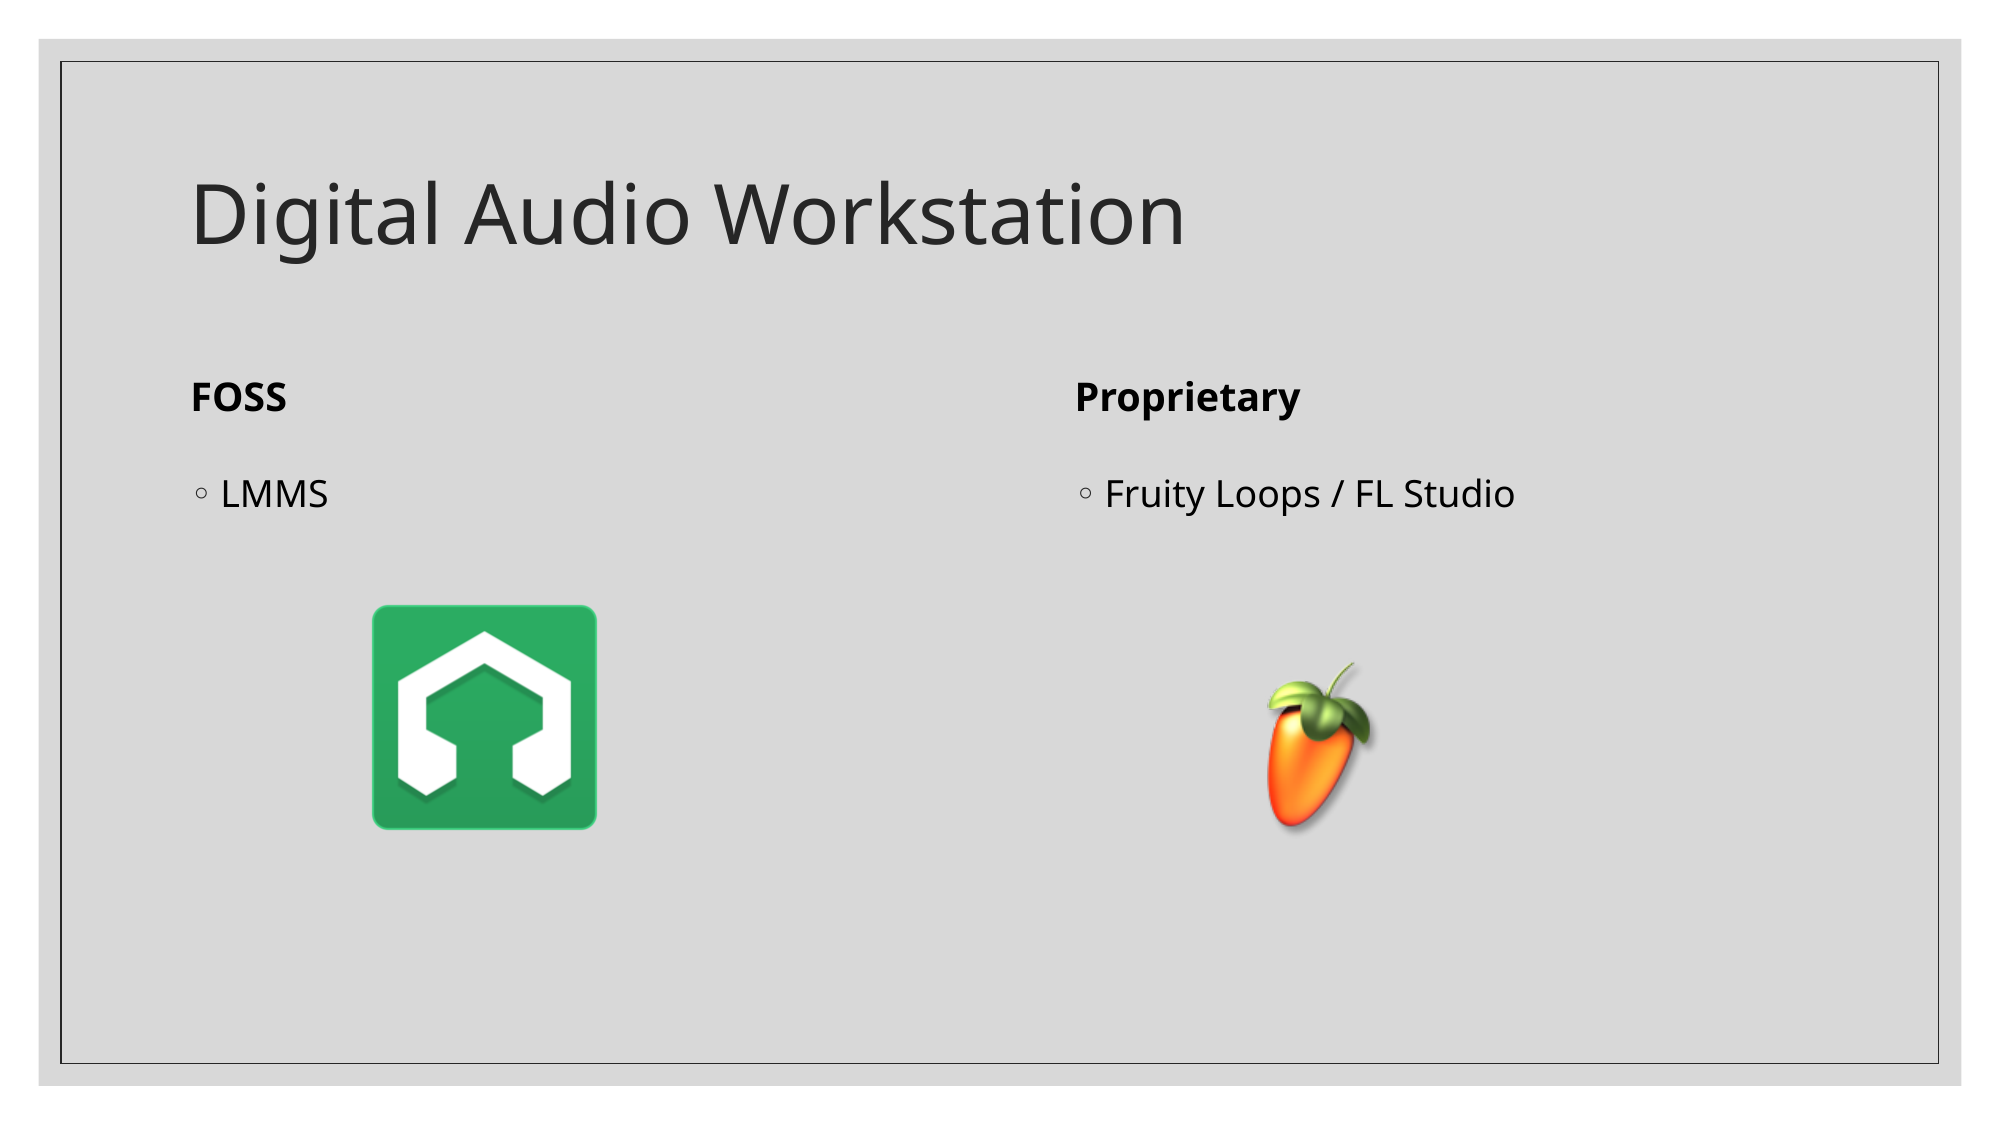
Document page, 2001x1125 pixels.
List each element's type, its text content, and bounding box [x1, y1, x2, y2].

picture [356, 589, 613, 846]
list Proprietary [1059, 340, 1825, 446]
list LMMS [175, 458, 941, 978]
list FOSS [175, 340, 941, 446]
picture [1219, 658, 1414, 839]
title Digital Audio Workstation [174, 105, 1825, 331]
list Fruity Loops / FL Studio [1059, 458, 1825, 978]
